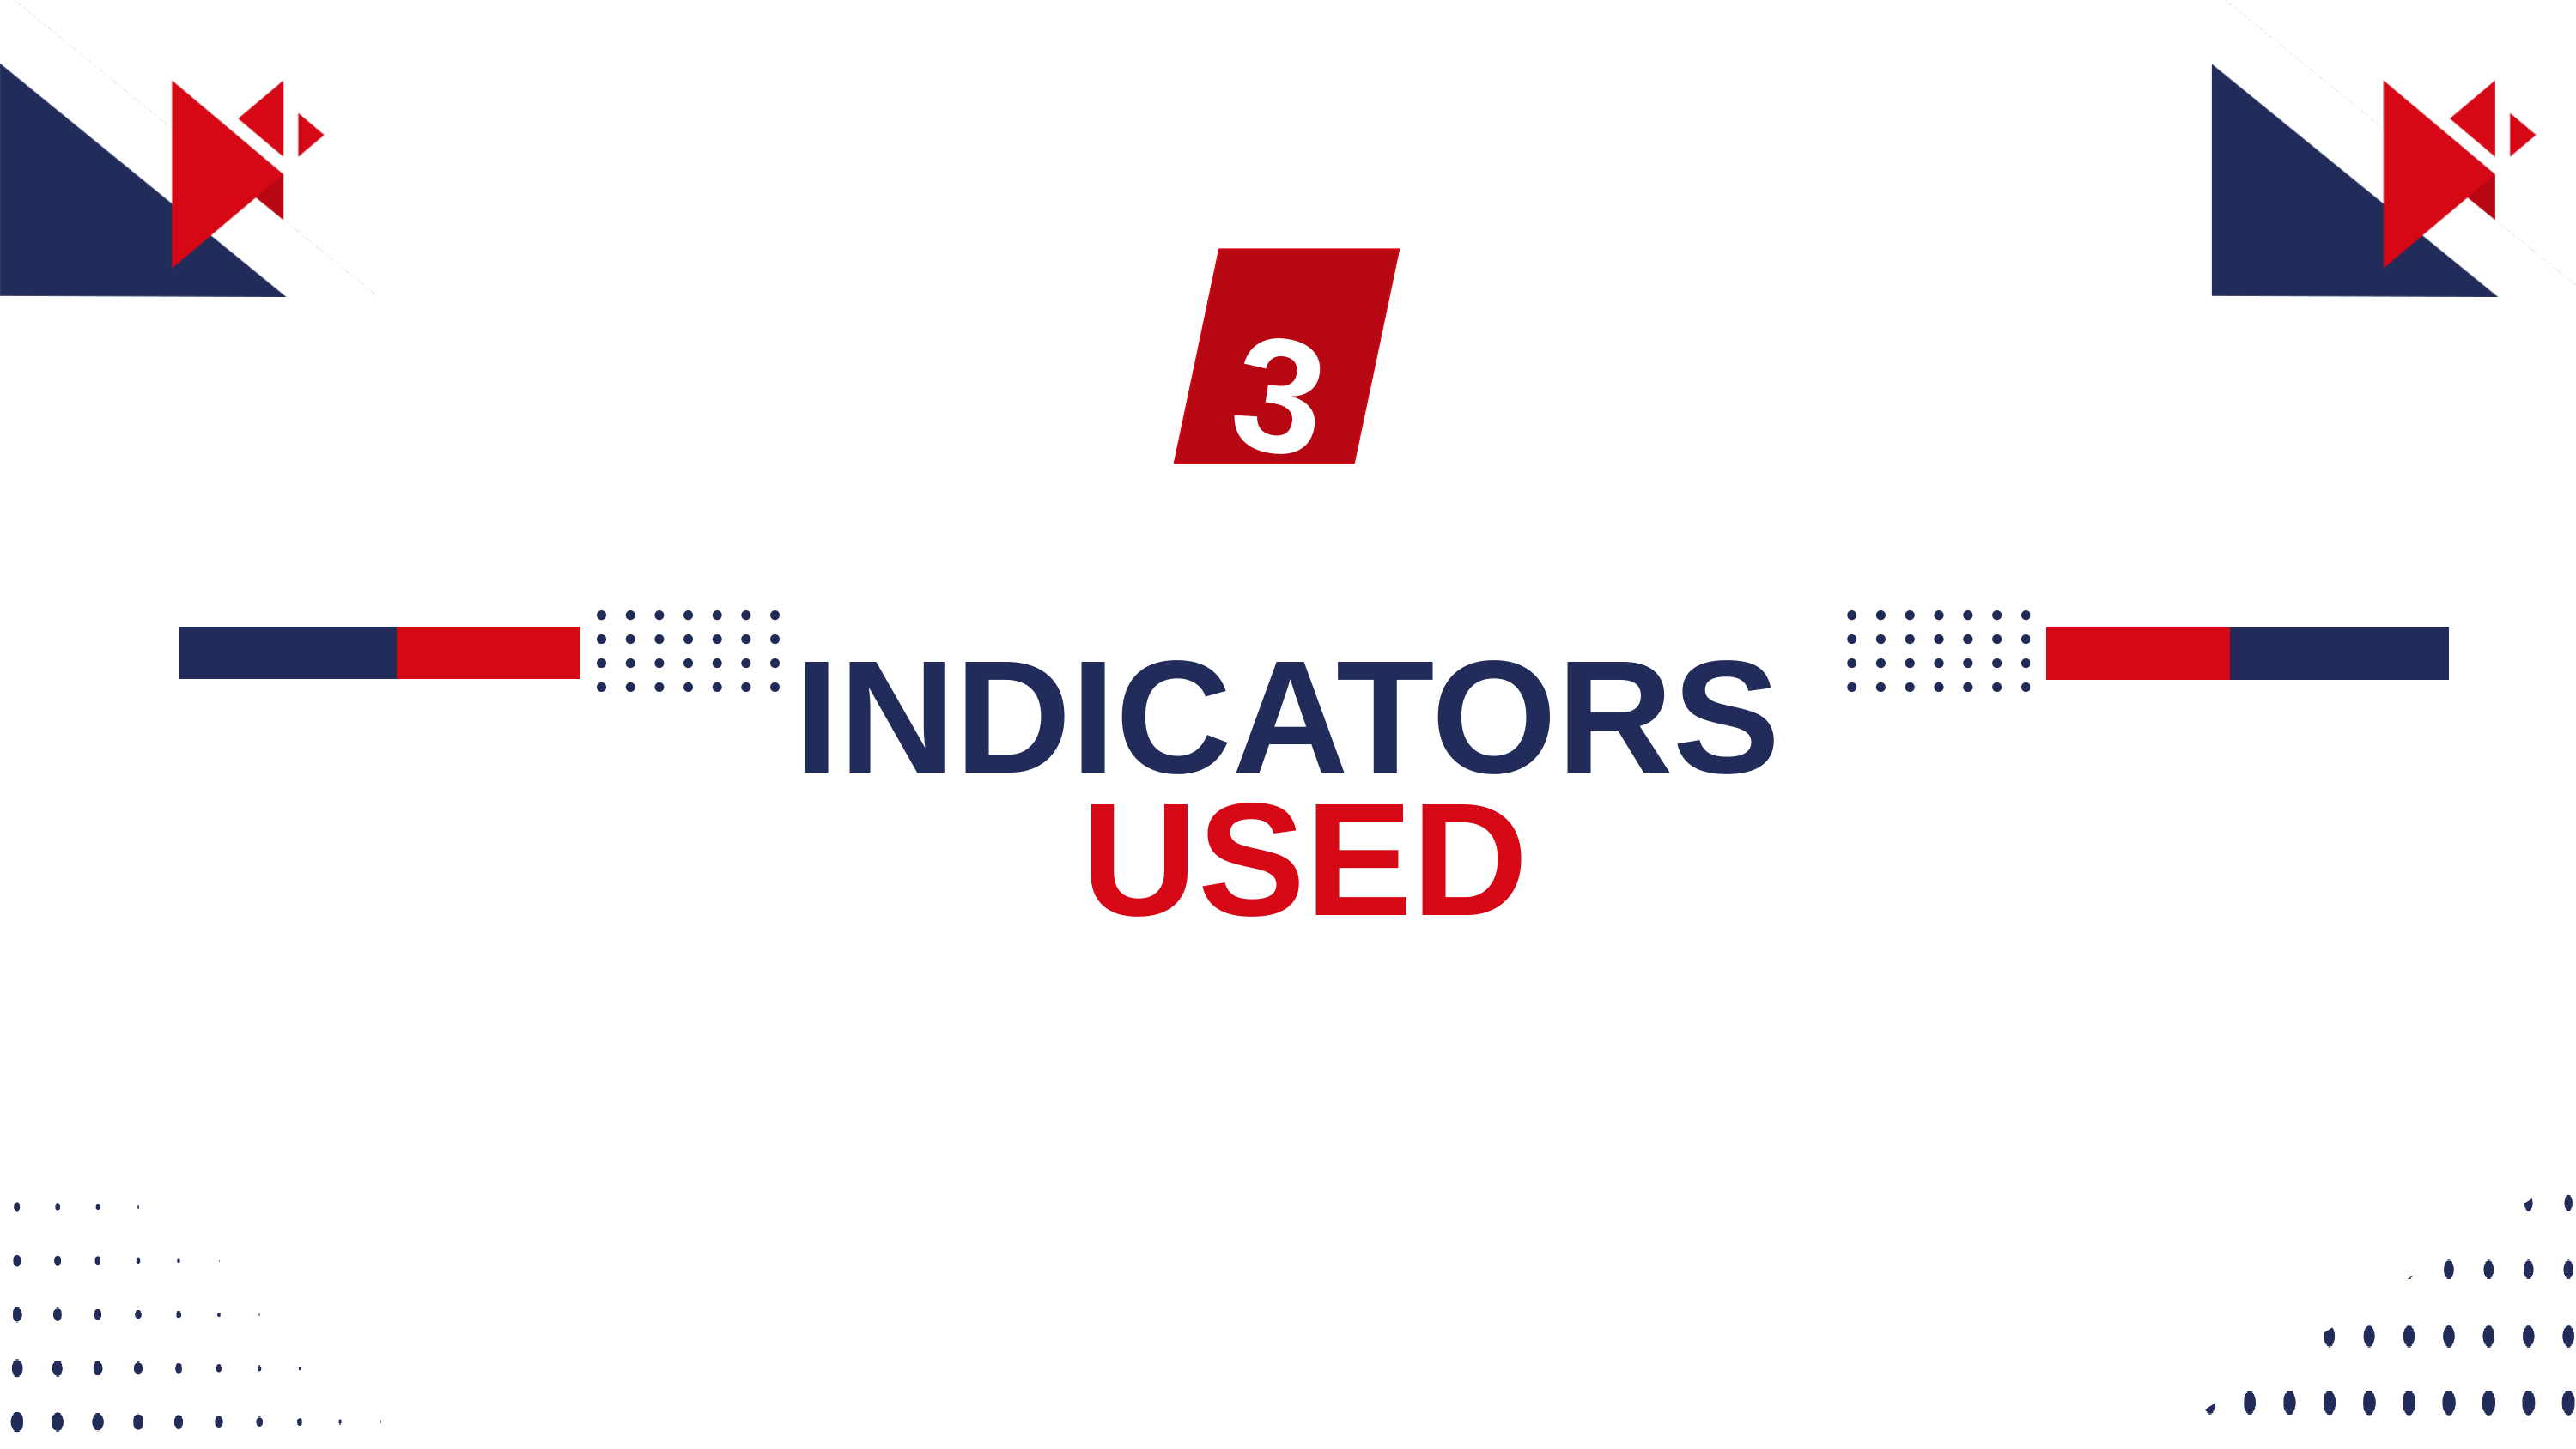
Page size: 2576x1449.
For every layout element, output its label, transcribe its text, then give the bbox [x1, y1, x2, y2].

text_box [2143, 1170, 2576, 1449]
text_box 3 [1206, 216, 1402, 512]
text_box INDICATORS [762, 534, 1814, 805]
text_box [1847, 610, 2031, 692]
text_box [2211, 0, 2576, 297]
text_box [0, 0, 378, 297]
text_box USED [766, 679, 1845, 949]
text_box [396, 555, 581, 680]
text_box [2045, 627, 2231, 752]
text_box [1174, 249, 1242, 464]
text_box [596, 610, 780, 692]
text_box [178, 555, 395, 680]
text_box [0, 1152, 595, 1449]
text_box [2231, 627, 2449, 752]
